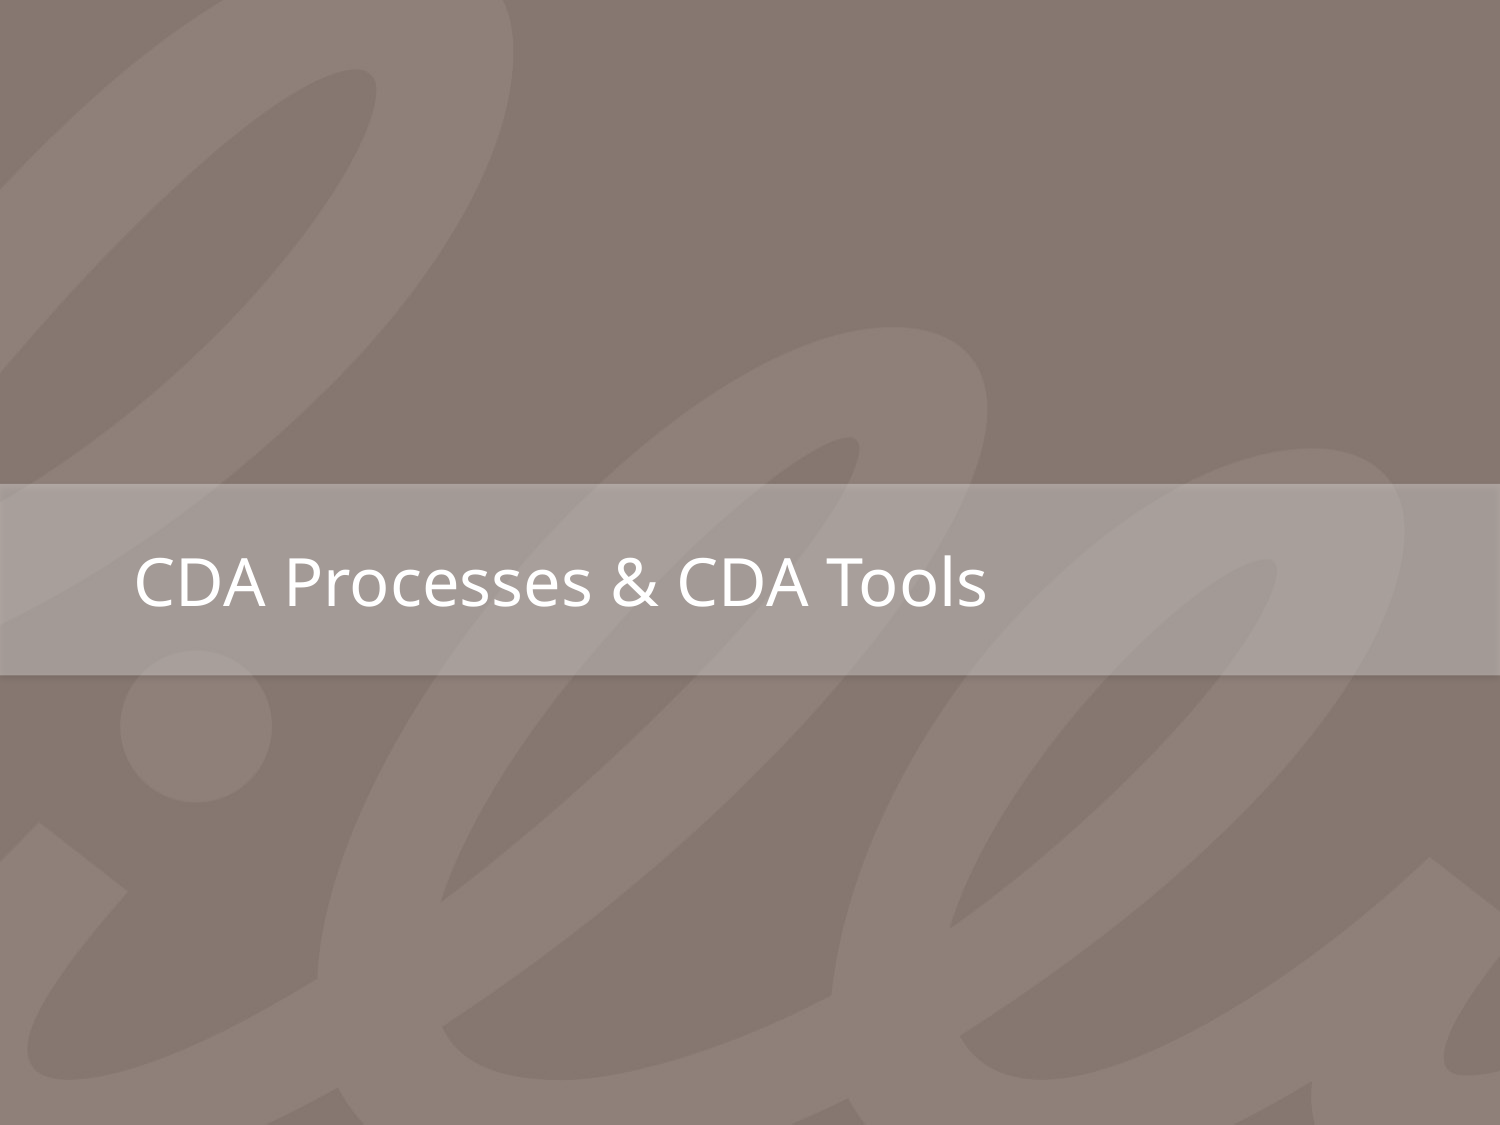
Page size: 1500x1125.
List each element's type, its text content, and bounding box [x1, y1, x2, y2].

table_cell ABC-1001 [1394, 483, 1500, 488]
table_cell ABC-1001 [0, 483, 118, 487]
picture [0, 676, 1500, 1125]
picture [0, 0, 1500, 483]
title CDA Processes & CDA Tools [118, 483, 1394, 676]
